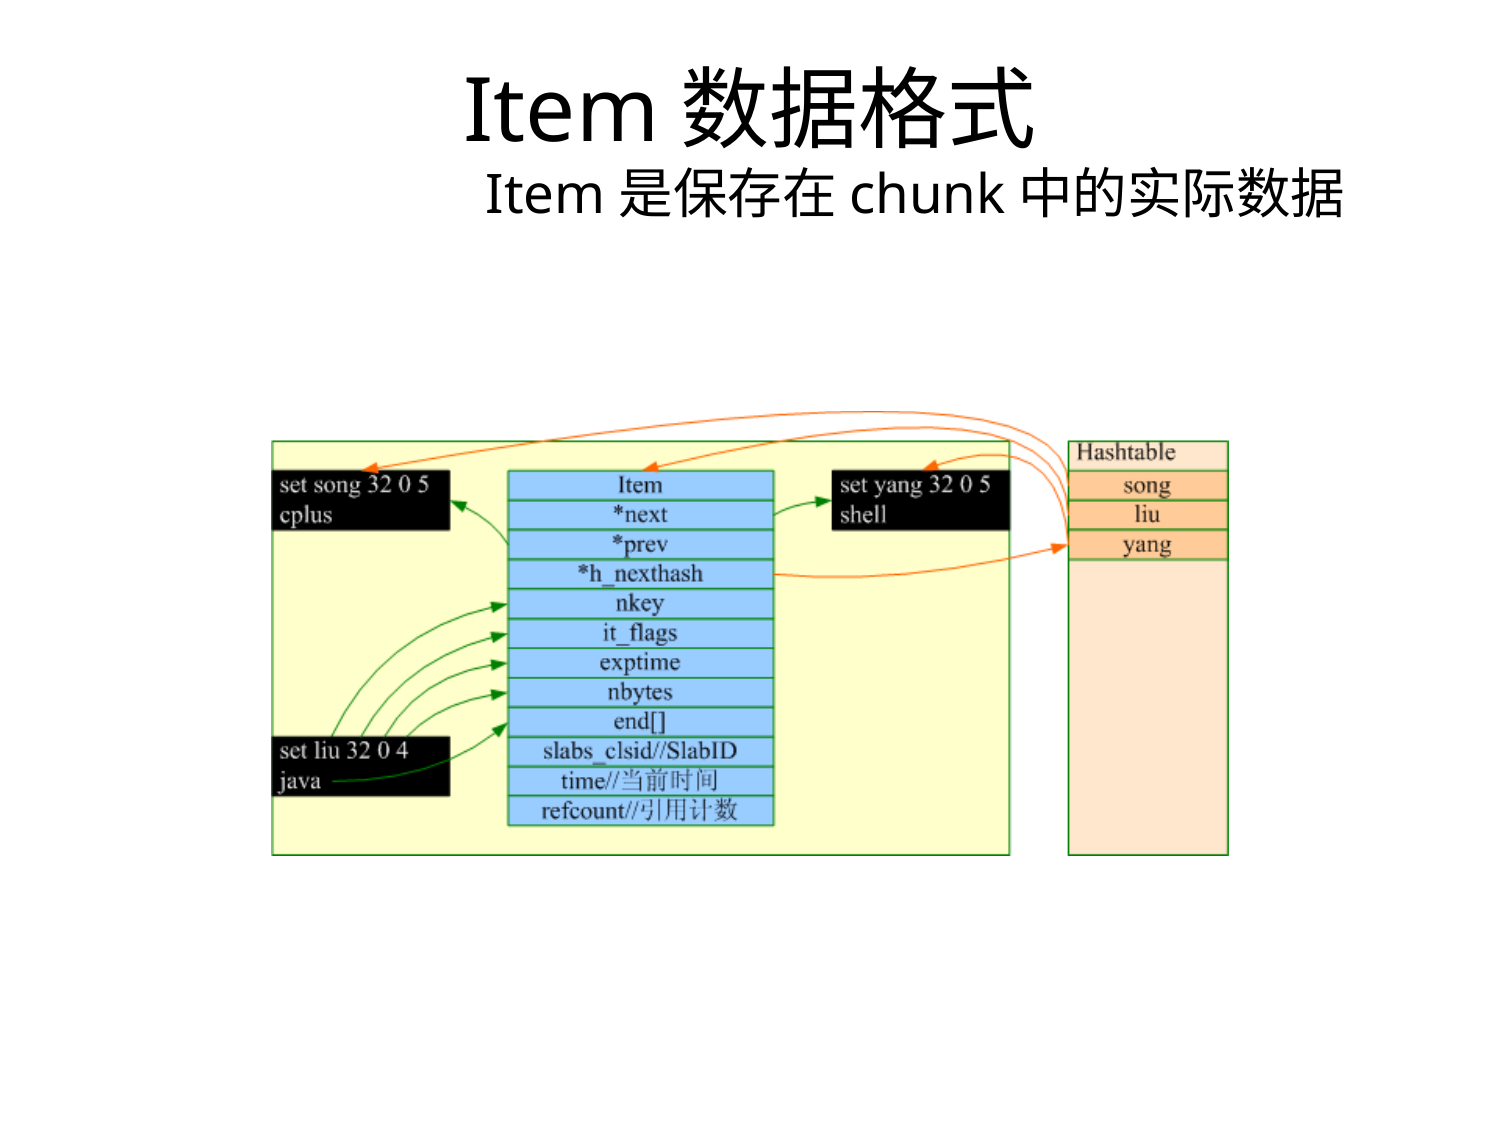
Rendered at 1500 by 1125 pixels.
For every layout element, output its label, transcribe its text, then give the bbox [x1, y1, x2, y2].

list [270, 411, 1230, 856]
title Item数据格式 Item是保存在chunk中的实际数据 [75, 45, 1425, 233]
